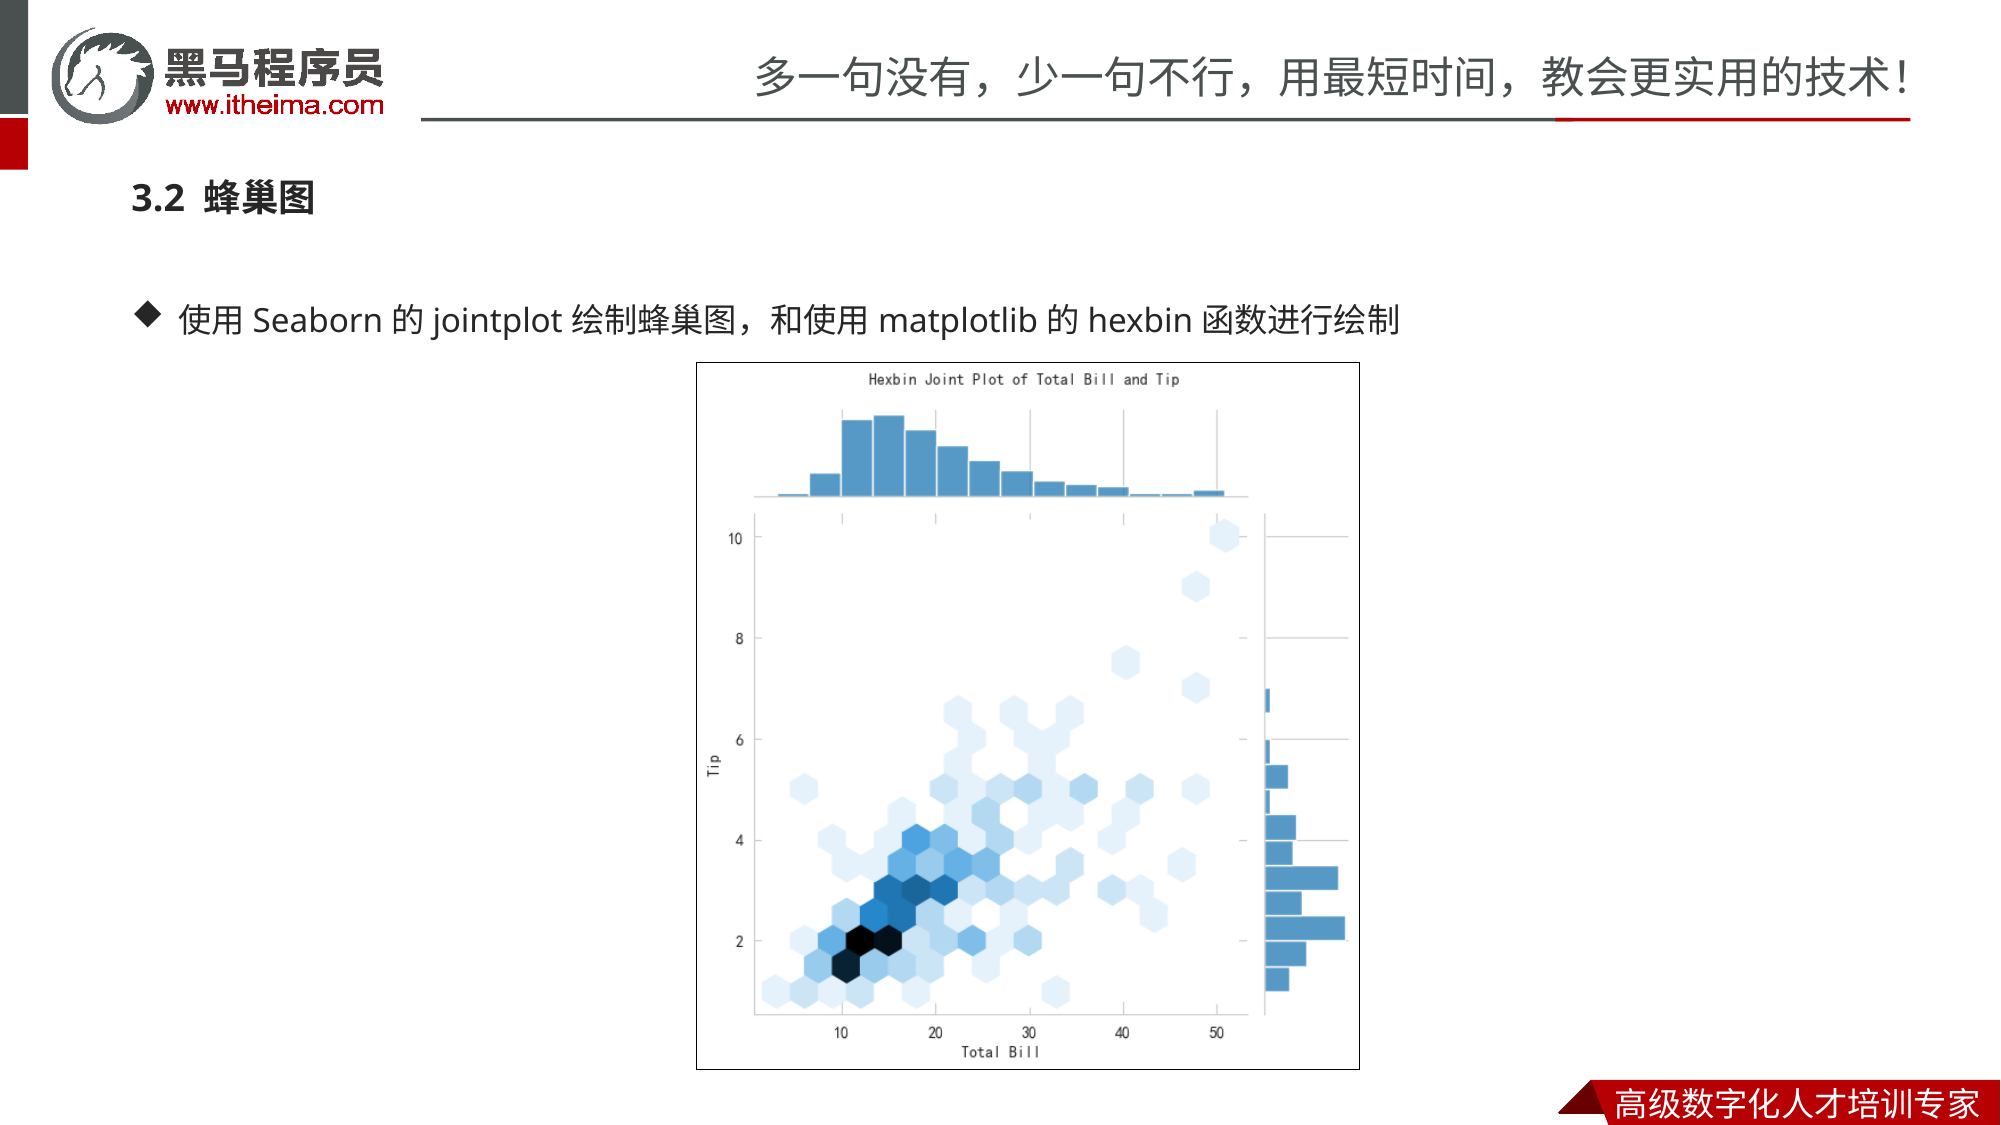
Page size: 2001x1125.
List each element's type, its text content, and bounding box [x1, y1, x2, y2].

list 使用Seaborn的jointplot绘制蜂巢图，和使用matplotlib的hexbin函数进行绘制 [116, 271, 1872, 964]
list 3.2 蜂巢图 [116, 154, 1872, 239]
picture [50, 26, 384, 125]
picture [696, 362, 1360, 1070]
